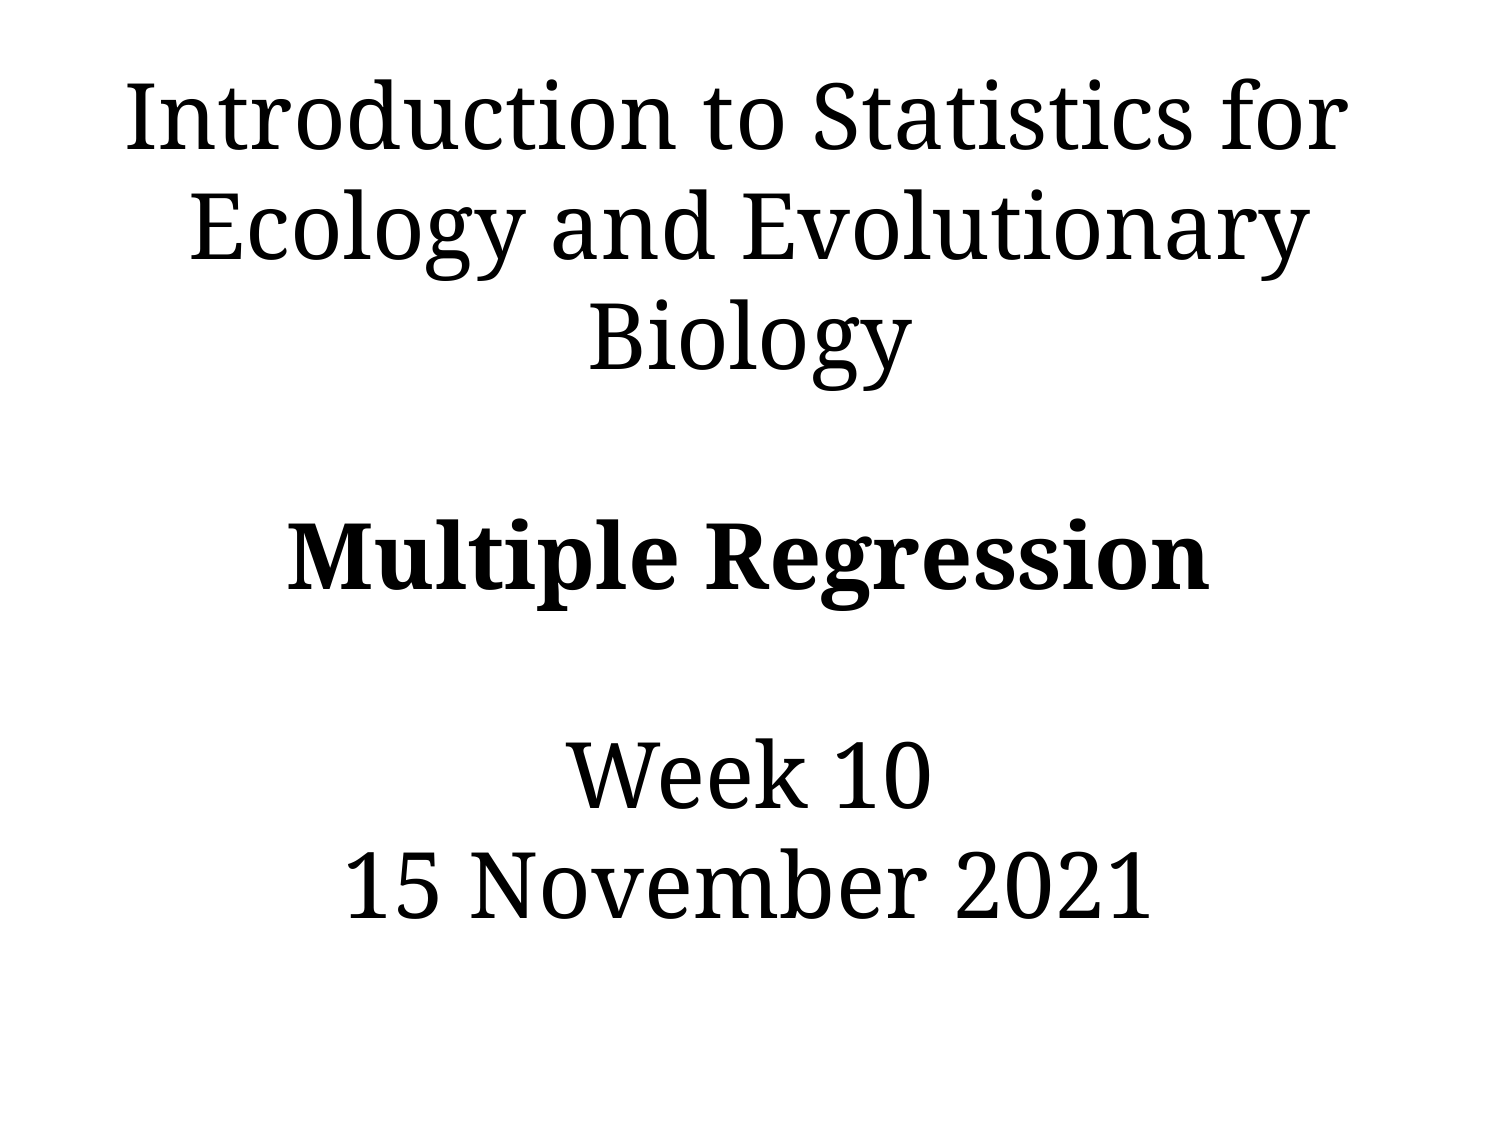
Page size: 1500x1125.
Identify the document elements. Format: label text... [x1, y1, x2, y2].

title Introduction to Statistics for Ecology and Evolutionary Biology Multiple Regression Week 10 15 November 2021 [0, 102, 1500, 1055]
